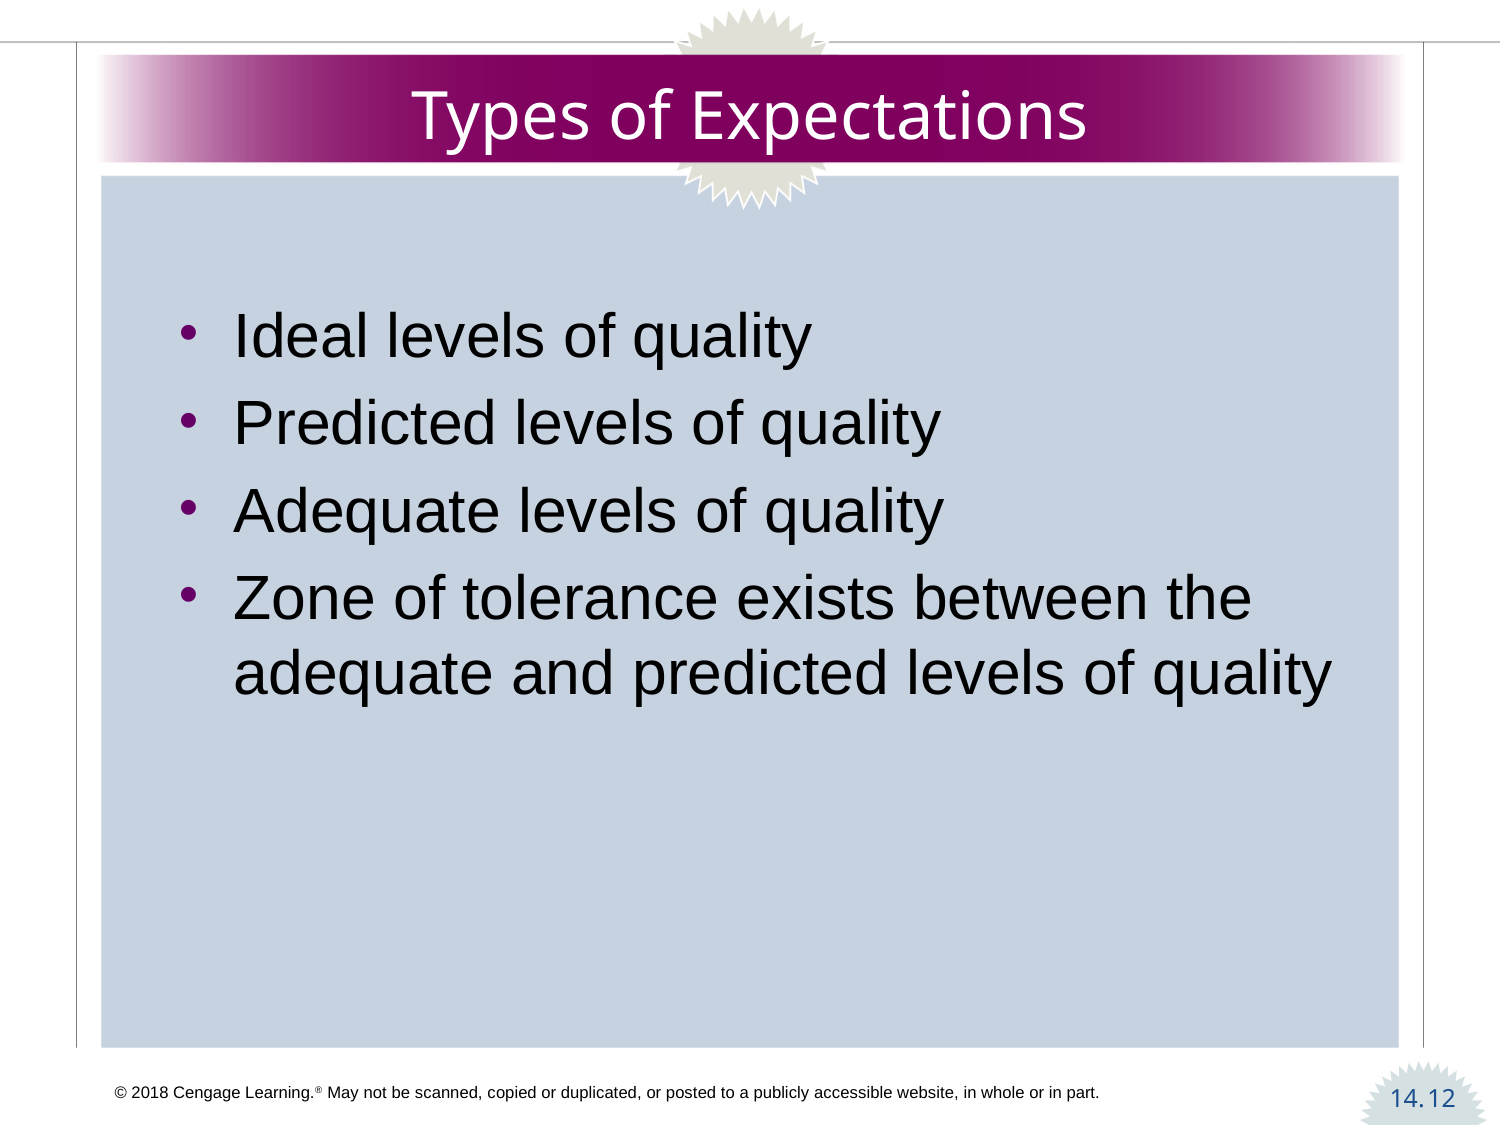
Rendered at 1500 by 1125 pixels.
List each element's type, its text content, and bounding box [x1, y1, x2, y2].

picture [0, 0, 1500, 1125]
list Ideal levels of quality Predicted levels of quality Adequate levels of quality Zone of tolerance exists between the adequate and predicted levels of quality [162, 287, 1388, 1000]
title Types of Expectations [99, 62, 1400, 163]
picture [1406, 1093, 1412, 1101]
slide_number 12 [1412, 1074, 1476, 1125]
